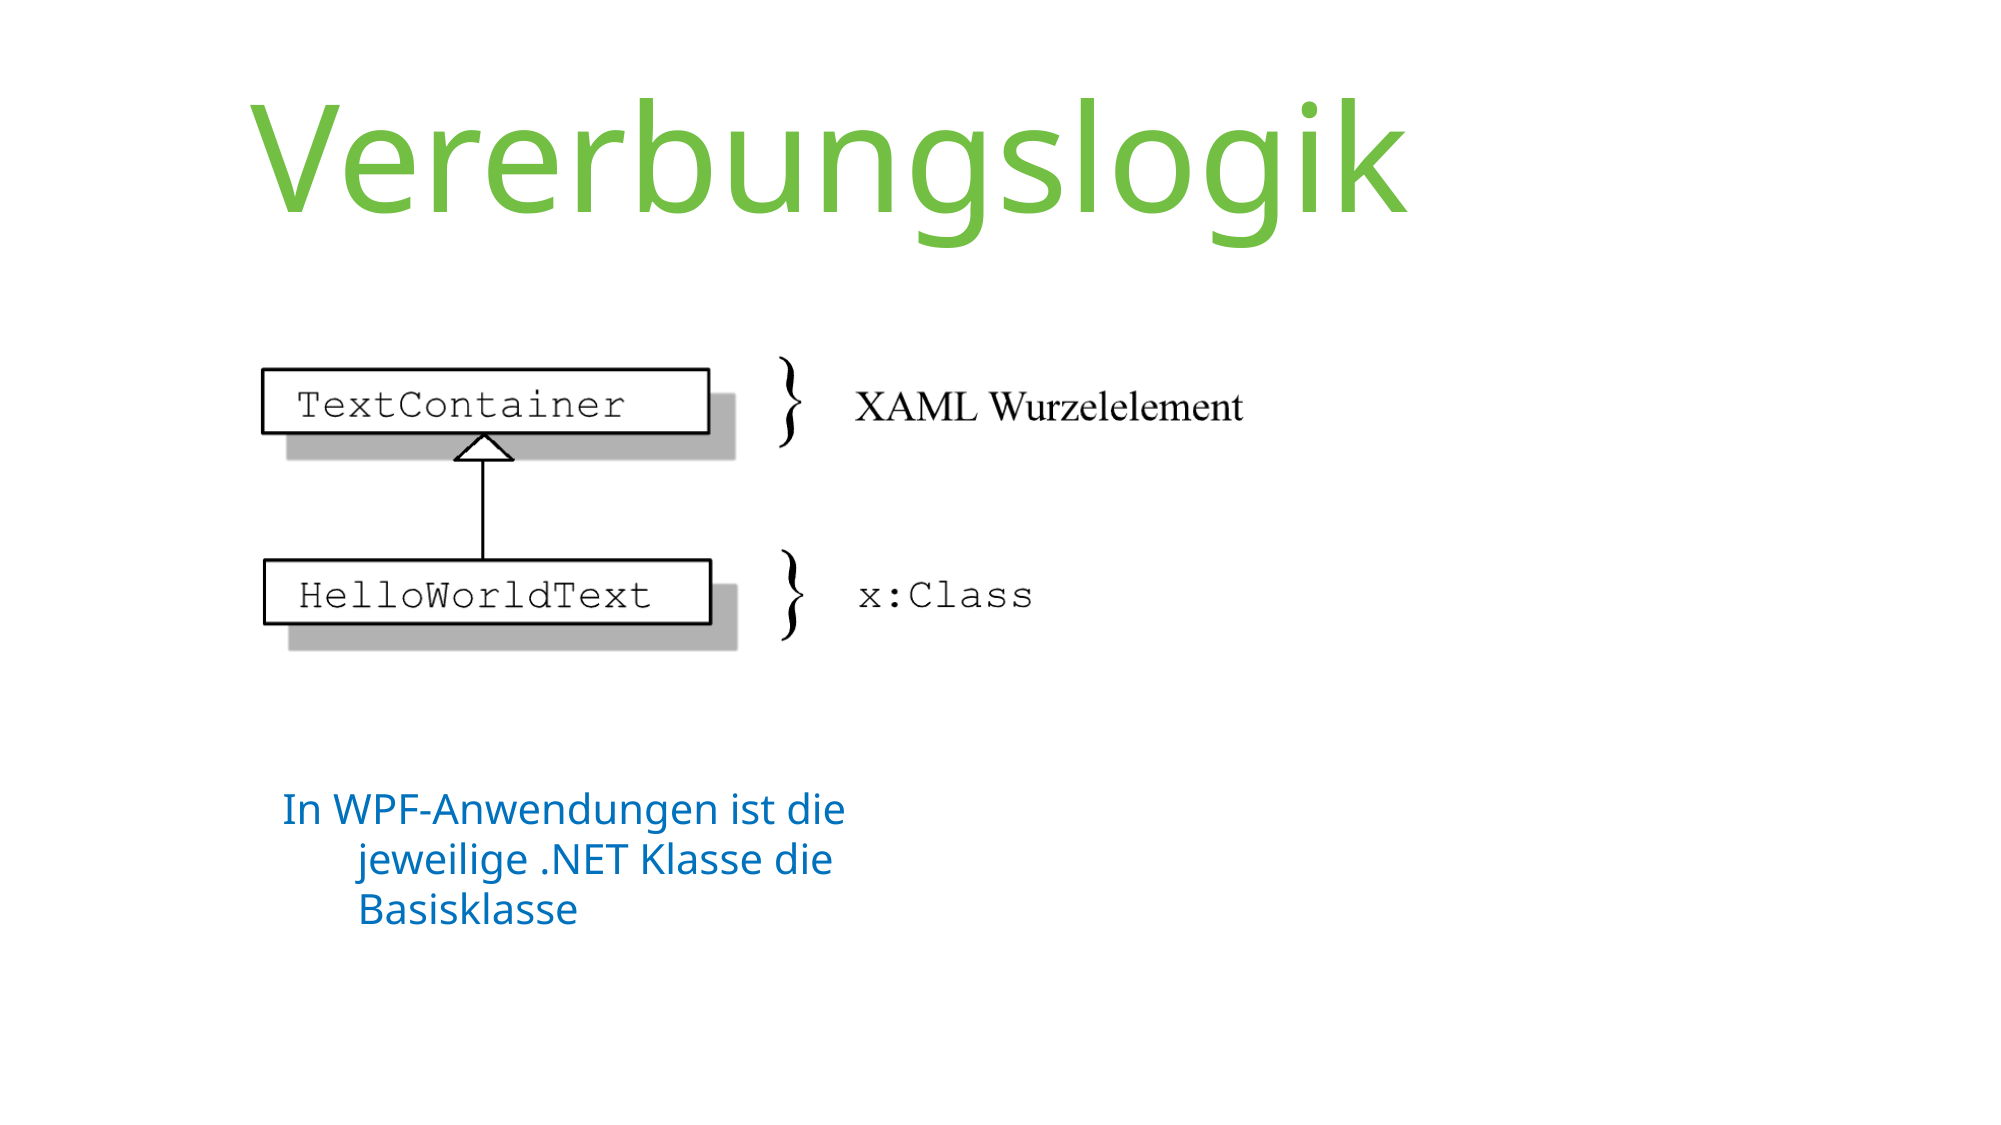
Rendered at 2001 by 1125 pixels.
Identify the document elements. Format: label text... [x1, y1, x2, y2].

title Vererbungslogik [250, 78, 1945, 228]
picture [102, 306, 1368, 719]
list In WPF-Anwendungen ist die jeweilige .NET Klasse die Basisklasse [267, 775, 866, 908]
